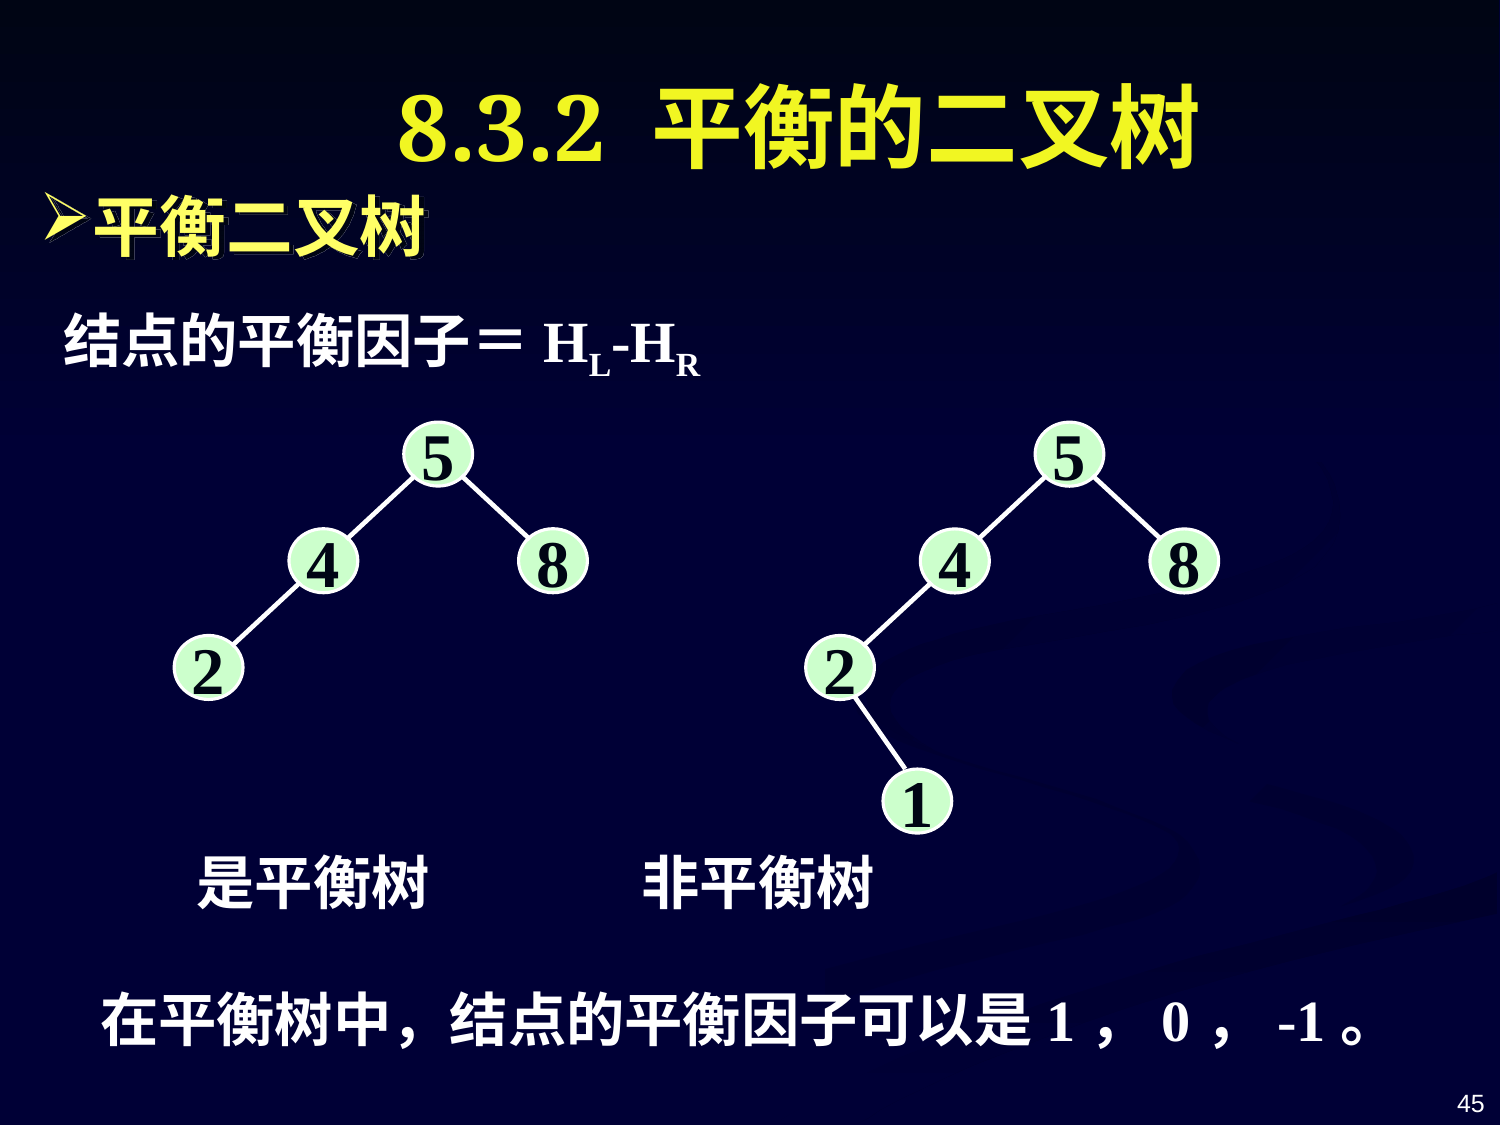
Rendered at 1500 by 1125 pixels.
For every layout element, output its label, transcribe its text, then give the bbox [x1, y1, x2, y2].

slide_number 45 [1149, 1046, 1500, 1125]
text_box 8.3.2 平衡的二叉树 [162, 87, 1438, 163]
text_box 在平衡树中，结点的平衡因子可以是1，0，-1。 [85, 976, 1422, 1061]
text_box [173, 421, 1297, 925]
text_box 结点的平衡因子＝HL-HR [48, 296, 743, 392]
text_box 平衡二叉树 [24, 177, 1075, 272]
